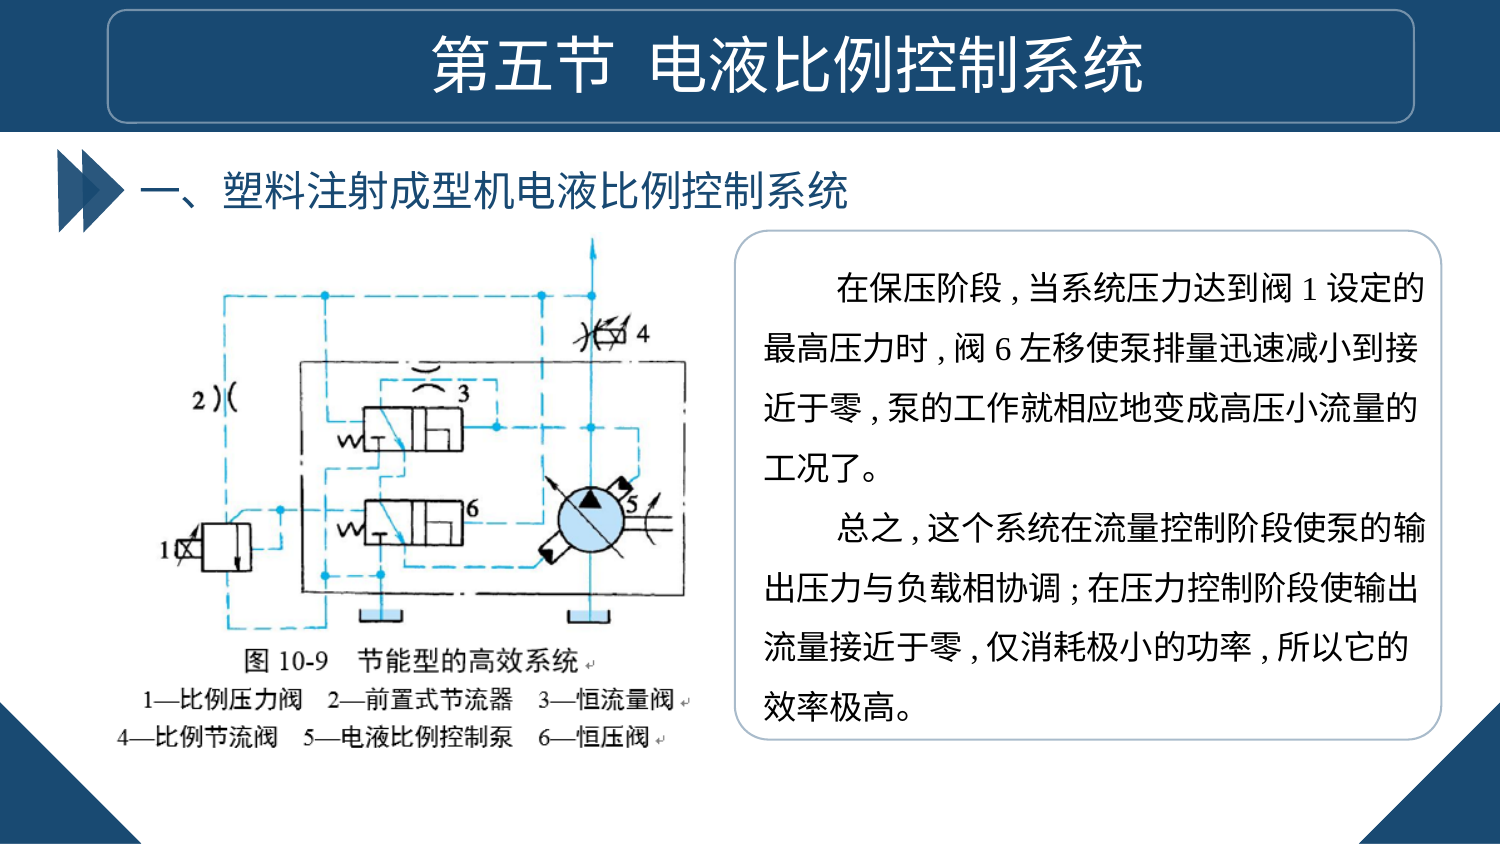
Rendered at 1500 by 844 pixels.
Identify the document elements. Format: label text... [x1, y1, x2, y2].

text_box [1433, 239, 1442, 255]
text_box [0, 700, 144, 844]
text_box [733, 229, 1443, 741]
text_box 一、塑料注射成型机电液比例控制系统 [124, 157, 1267, 222]
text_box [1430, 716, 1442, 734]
picture [107, 232, 692, 753]
text_box 第五节 电液比例控制系统 [161, 19, 1414, 184]
text_box [80, 146, 126, 236]
text_box [56, 146, 82, 236]
text_box [106, 8, 1413, 124]
text_box [1357, 701, 1500, 844]
